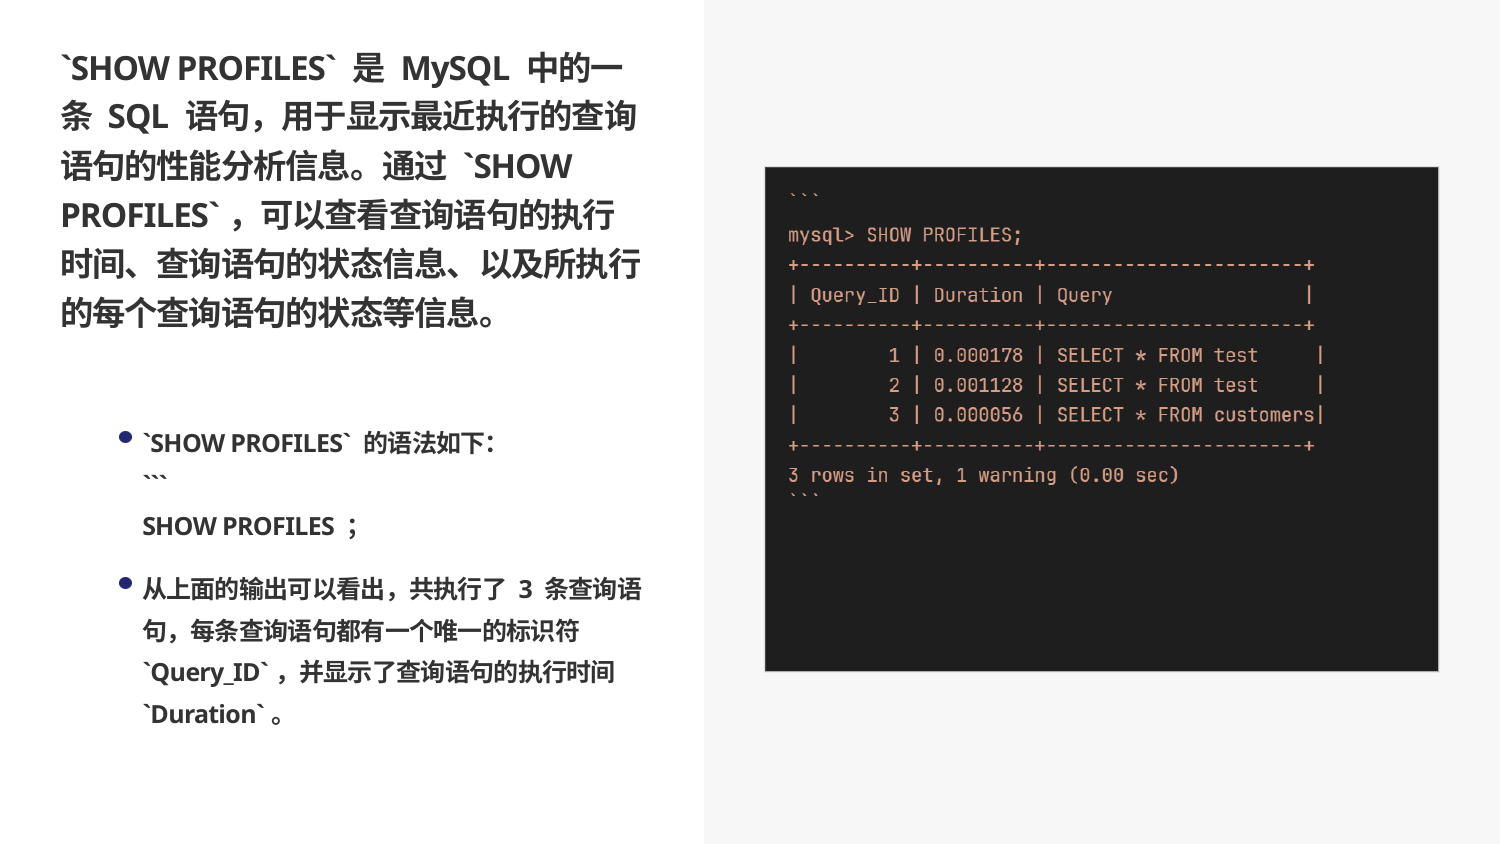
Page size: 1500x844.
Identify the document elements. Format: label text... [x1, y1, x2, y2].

text_box 从上面的输出可以看出，共执行了 3 条查询语句，每条查询语句都有一个唯一的标识符 `Query_ID`，并显示了查询语句的执行时间 `Duration`。 [142, 562, 645, 727]
picture [704, 0, 1500, 844]
picture [119, 431, 132, 443]
text_box `SHOW PROFILES` 的语法如下： ``` SHOW PROFILES ； [142, 416, 645, 539]
picture [119, 577, 132, 589]
text_box `SHOW PROFILES` 是 MySQL 中的一条 SQL 语句，用于显示最近执行的查询语句的性能分析信息。通过 `SHOW PROFILES`，可以查看查询语句的执行时间、查询语句的状态信息、以及所执行的每个查询语句的状态等信息。 [60, 37, 645, 330]
